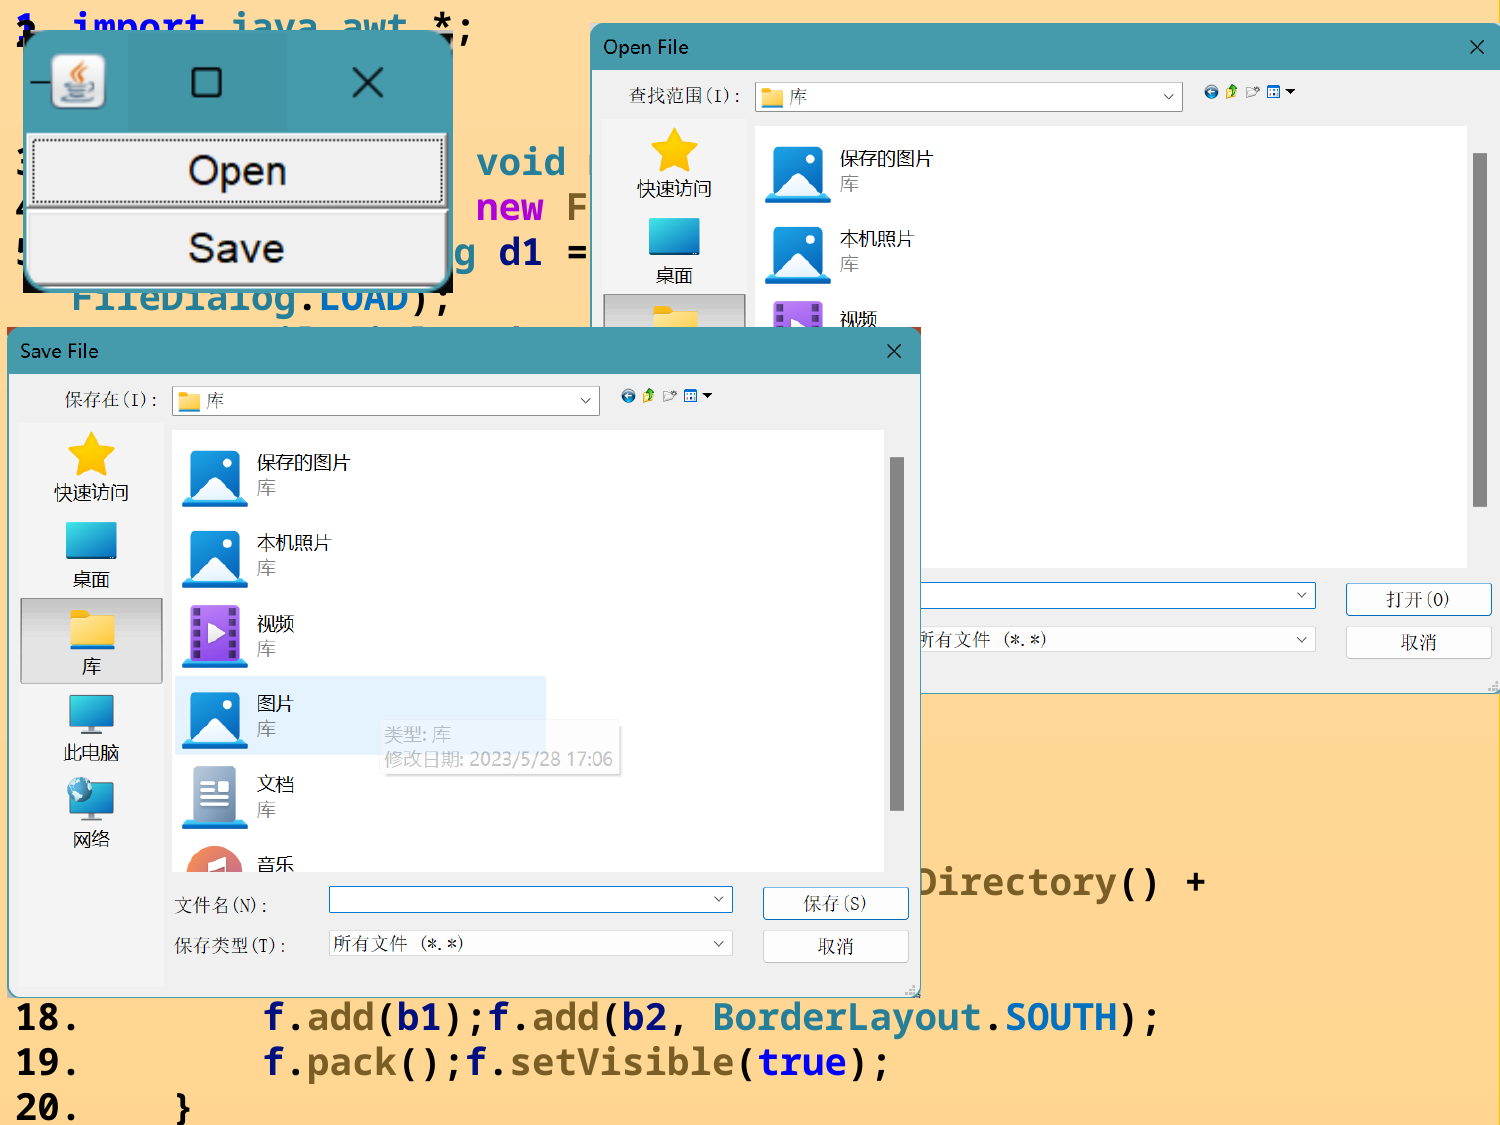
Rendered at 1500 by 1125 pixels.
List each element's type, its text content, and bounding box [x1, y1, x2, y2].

picture [7, 23, 1500, 998]
text_box import java.awt.*; class FileDiag { public static void main(String[] args) { Frame f = new Frame("FileDialog Test"); FileDialog d1 = new FileDialog(f, "Open File", FileDialog.LOAD); FileDialog d2 = new FileDialog(f, "Save File", FileDialog.SAVE); Button b1 = new Button("Open"); Button b2 = new Button("Save"); b1.addActionListener(e -> { d1.setVisible(true); System.out.println(d1.getDirectory() + d1.getFile()); }); b2.addActionListener(e -> { d2.setVisible(true); System.out.println(d2.getDirectory() + d2.getFile()); }); f.add(b1);f.add(b2, BorderLayout.SOUTH); f.pack();f.setVisible(true); } } [0, 0, 1500, 1125]
picture [23, 30, 453, 293]
